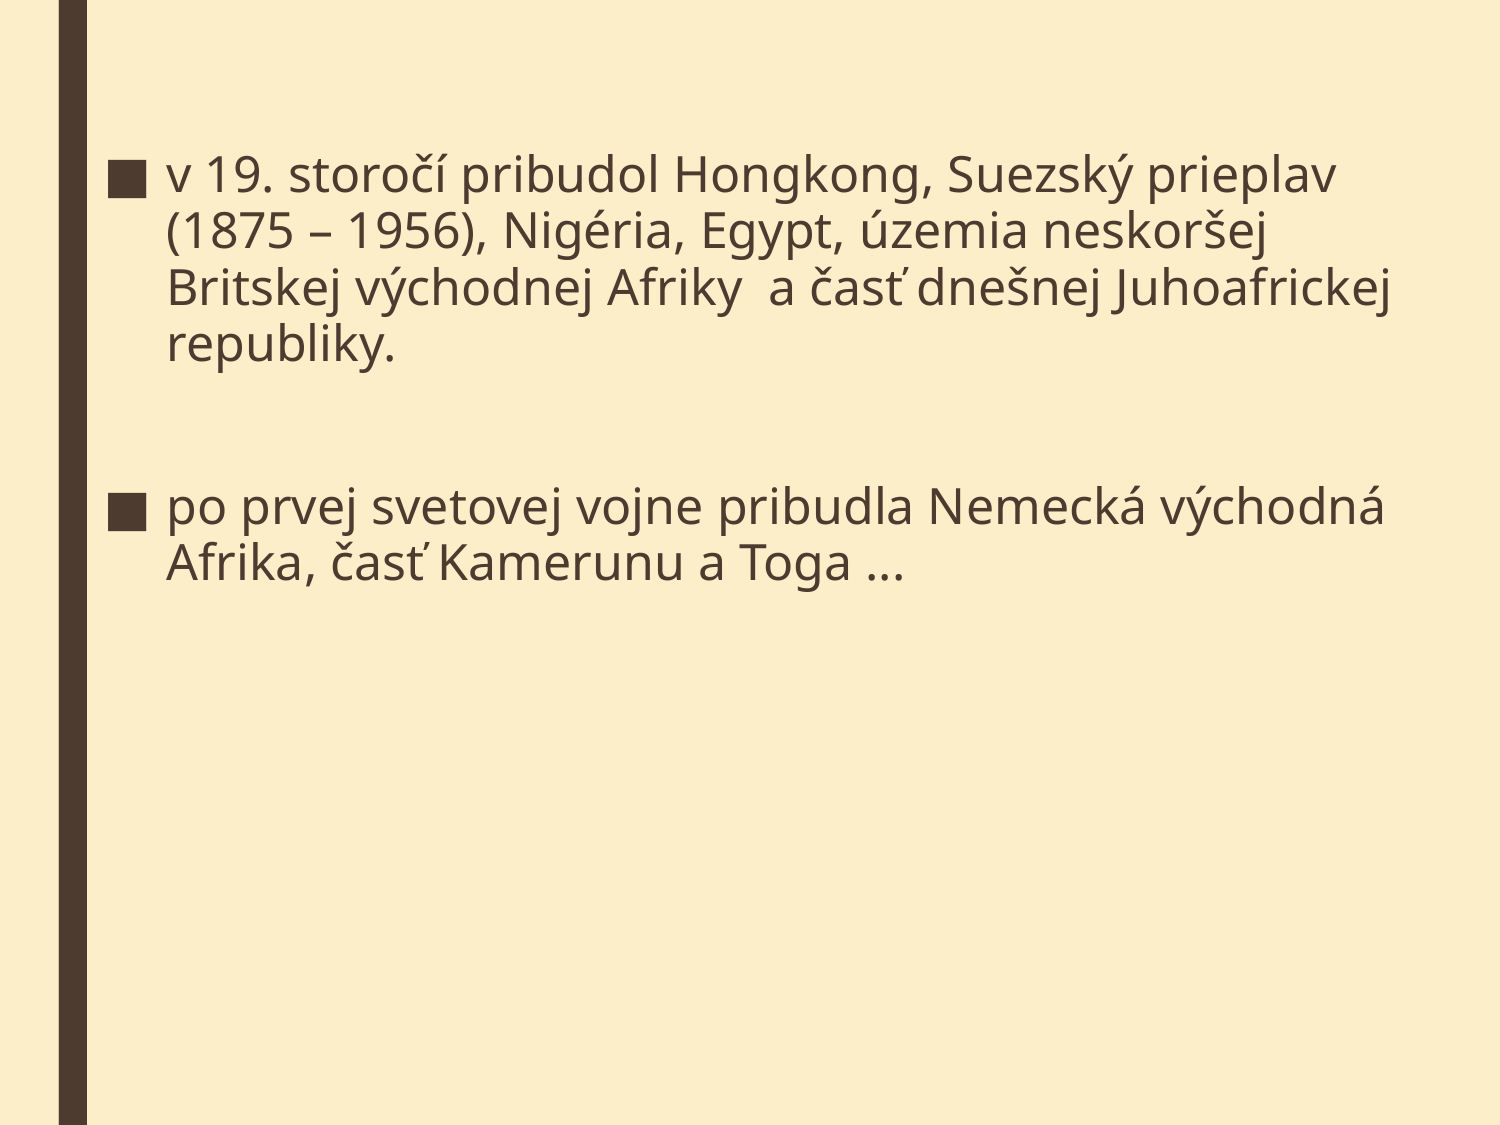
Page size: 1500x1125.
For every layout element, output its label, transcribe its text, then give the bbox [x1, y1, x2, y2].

list v 19. storočí pribudol Hongkong, Suezský prieplav (1875 – 1956), Nigéria, Egypt, územia neskoršej Britskej východnej Afriky a časť dnešnej Juhoafrickej republiky. po prvej svetovej vojne pribudla Nemecká východná Afrika, časť Kamerunu a Toga ... [88, 54, 1459, 669]
